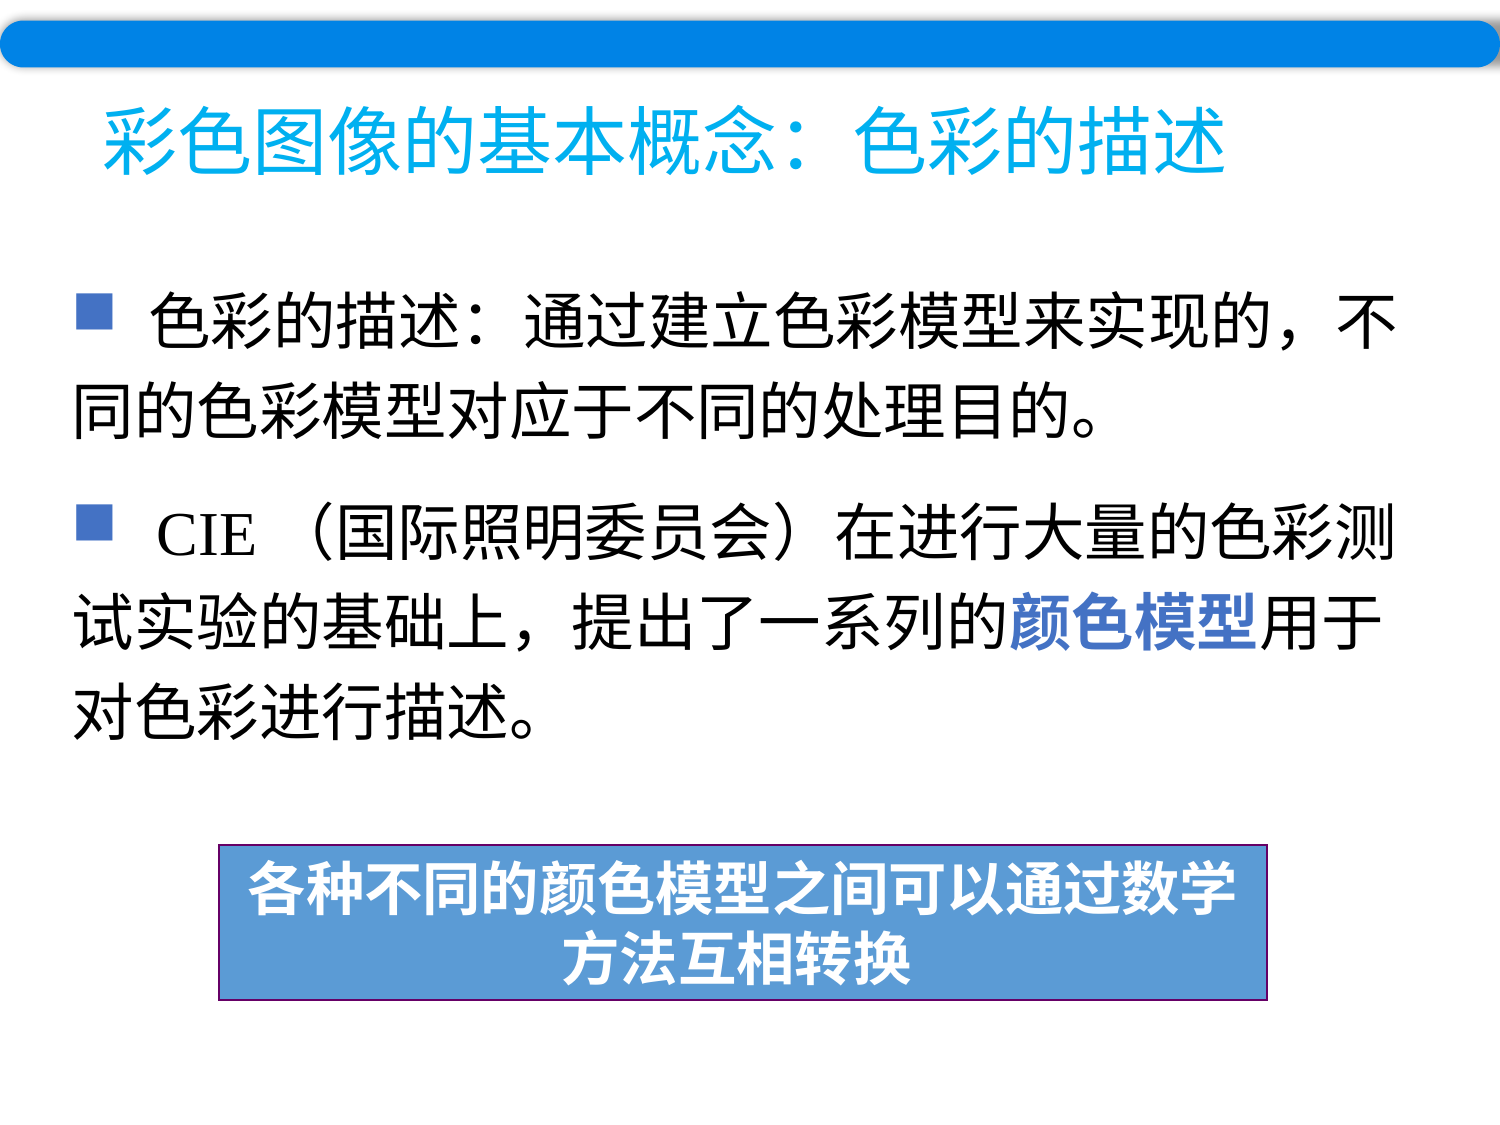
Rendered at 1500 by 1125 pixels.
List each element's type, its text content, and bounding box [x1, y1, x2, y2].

text_box 色彩的描述：通过建立色彩模型来实现的，不同的色彩模型对应于不同的处理目的。 CIE（国际照明委员会）在进行大量的色彩测试实验的基础上，提出了一系列的颜色模型用于对色彩进行描述。 [56, 259, 1437, 923]
title 彩色图像的基本概念：色彩的描述 [87, 77, 1257, 234]
text_box [0, 19, 1500, 69]
text_box 各种不同的颜色模型之间可以通过数学方法互相转换 [218, 923, 1267, 1000]
